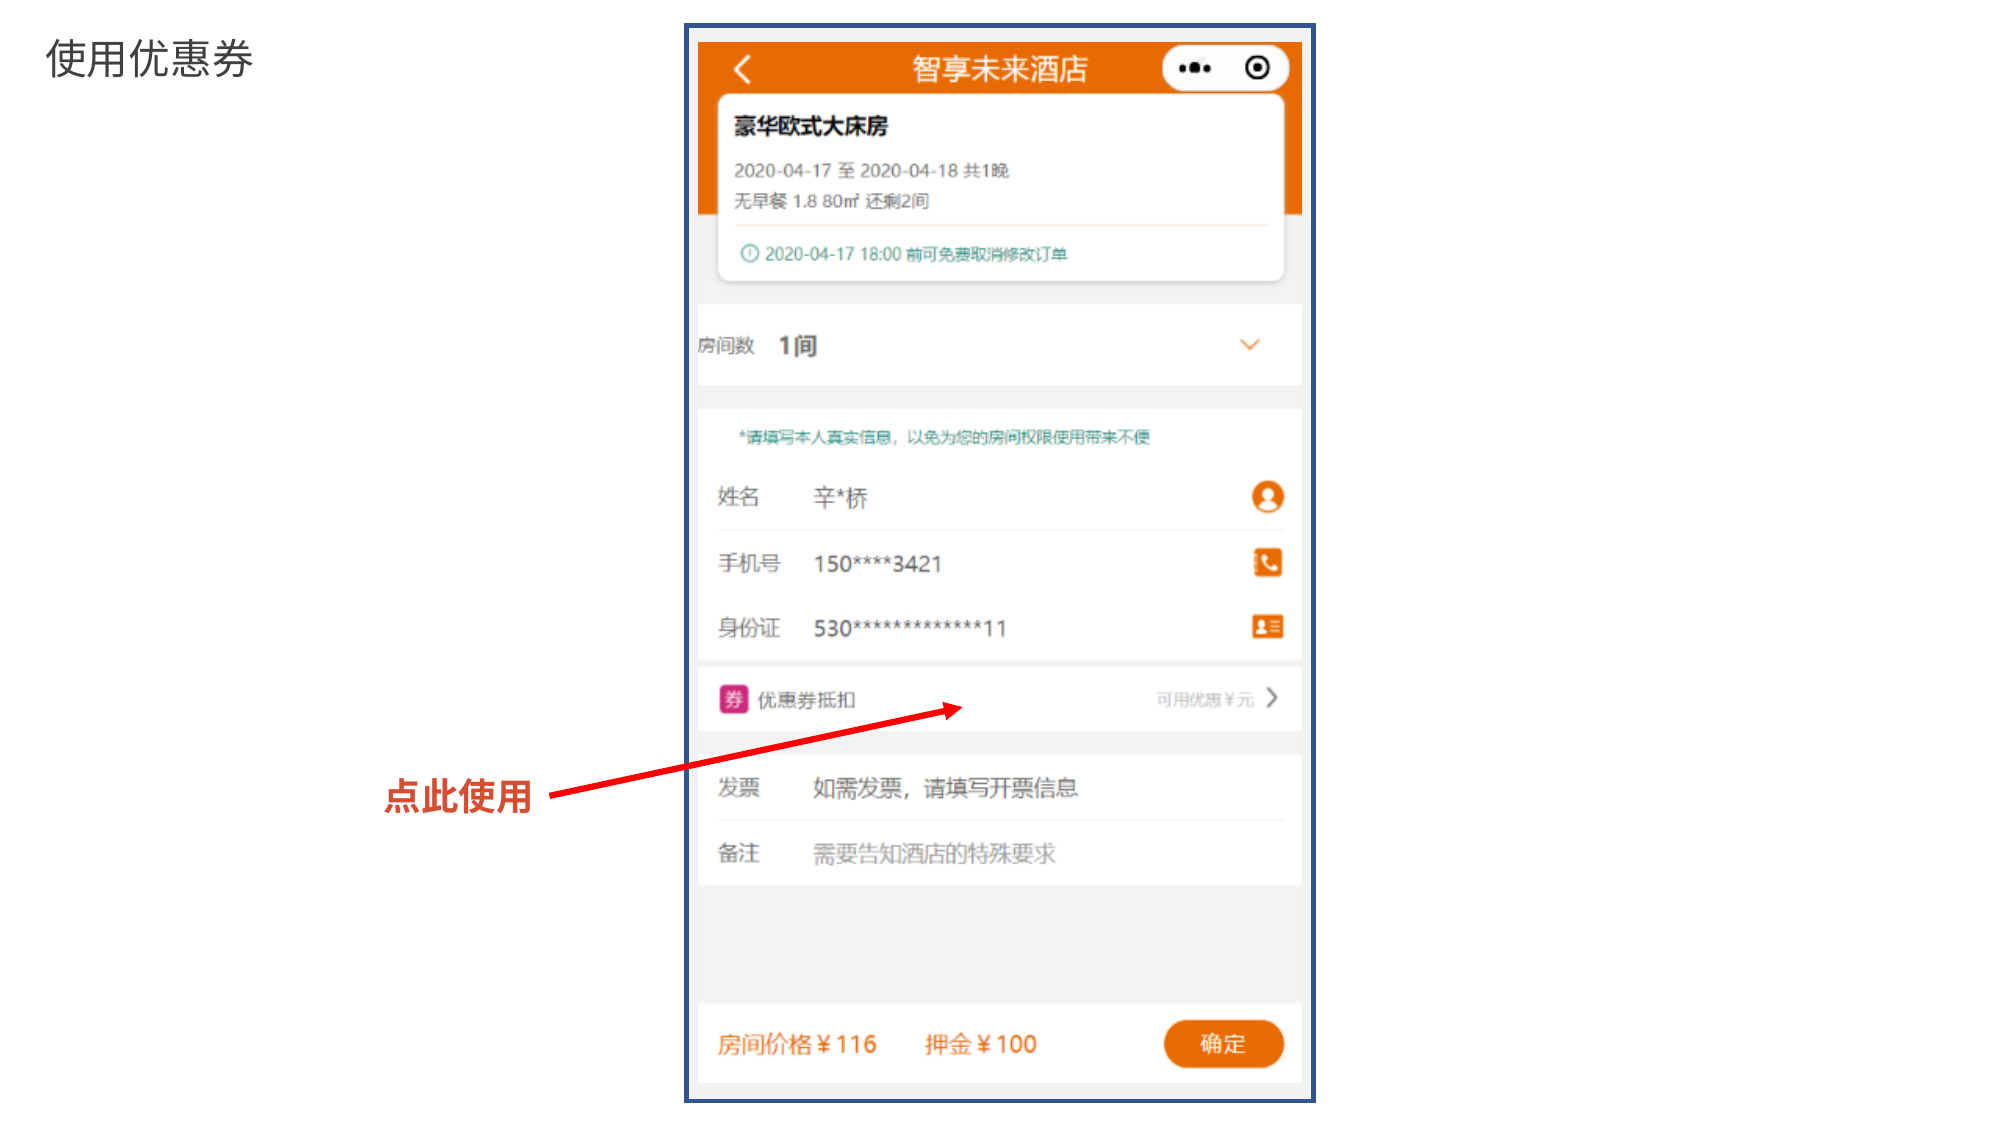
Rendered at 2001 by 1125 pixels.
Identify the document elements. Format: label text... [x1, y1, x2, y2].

text_box [685, 25, 1315, 1102]
text_box 点此使用 [368, 765, 549, 826]
text_box 使用优惠券 [30, 25, 277, 91]
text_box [549, 707, 963, 796]
picture [698, 42, 1302, 1083]
